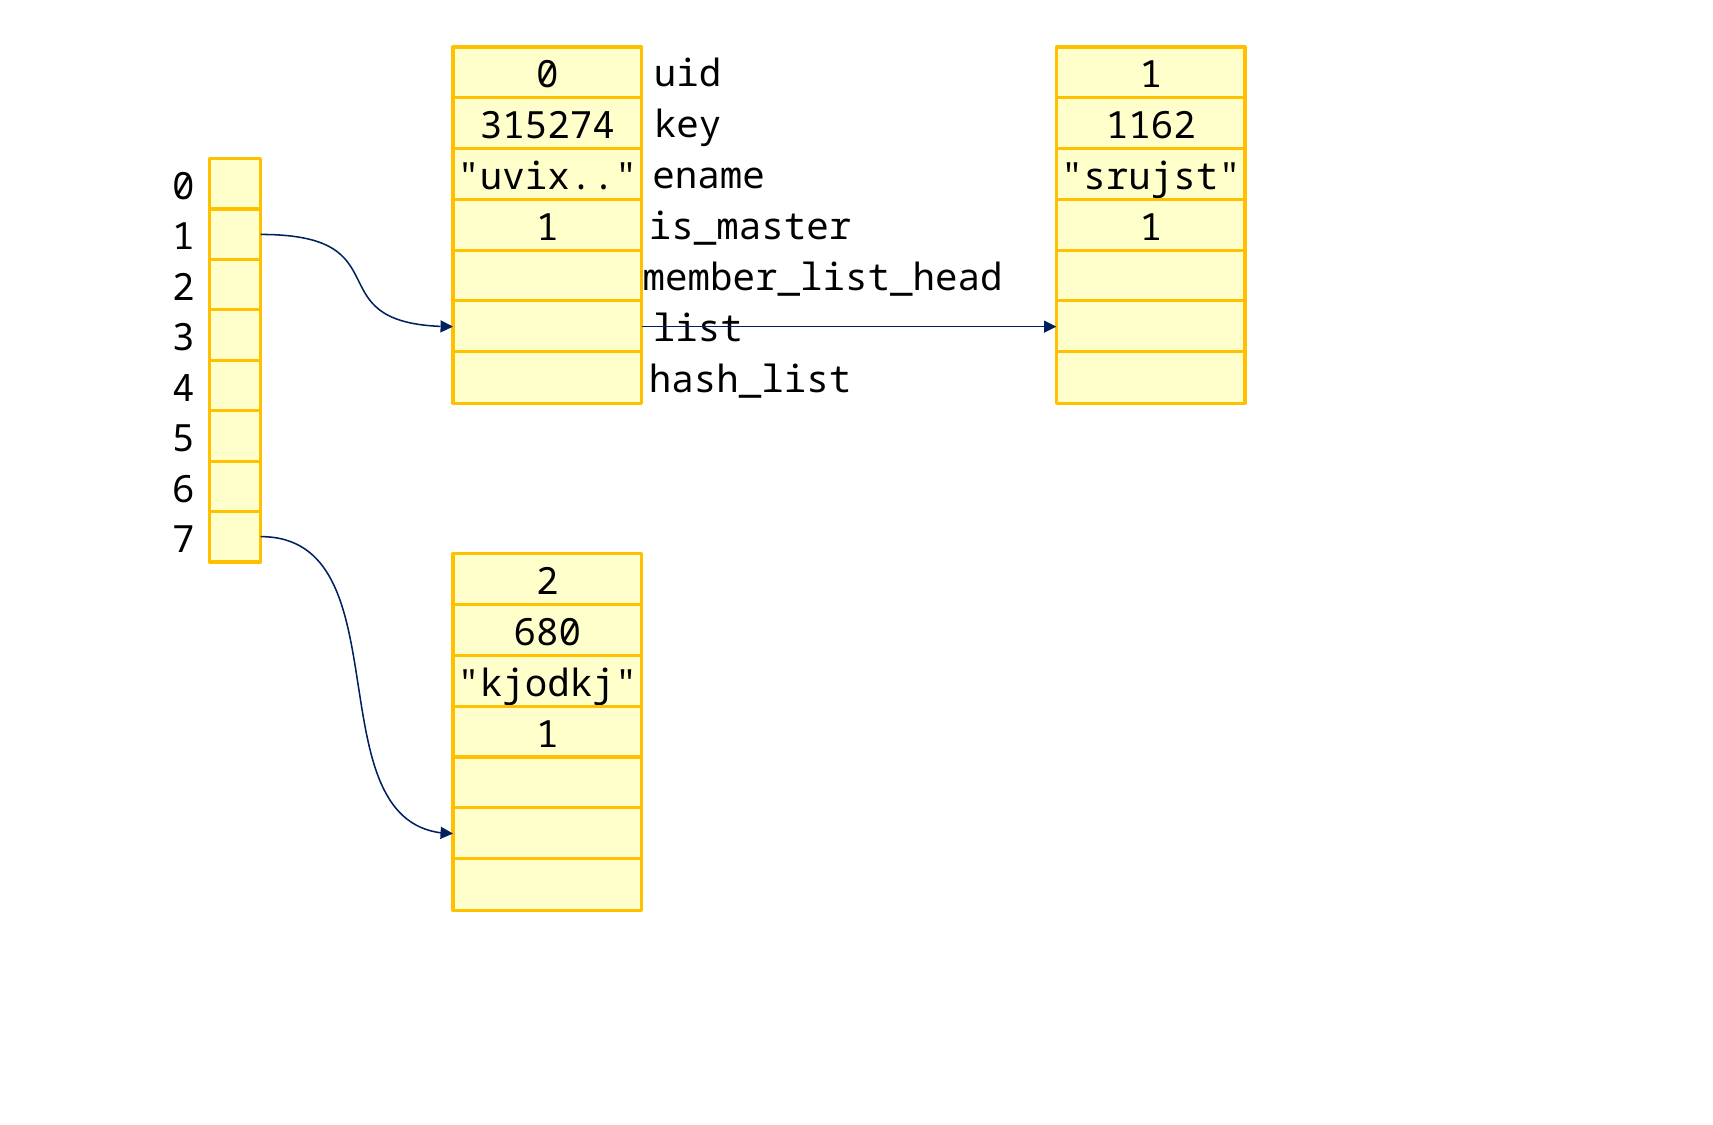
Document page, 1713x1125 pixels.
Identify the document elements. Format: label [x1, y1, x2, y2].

text_box [156, 34, 1247, 912]
